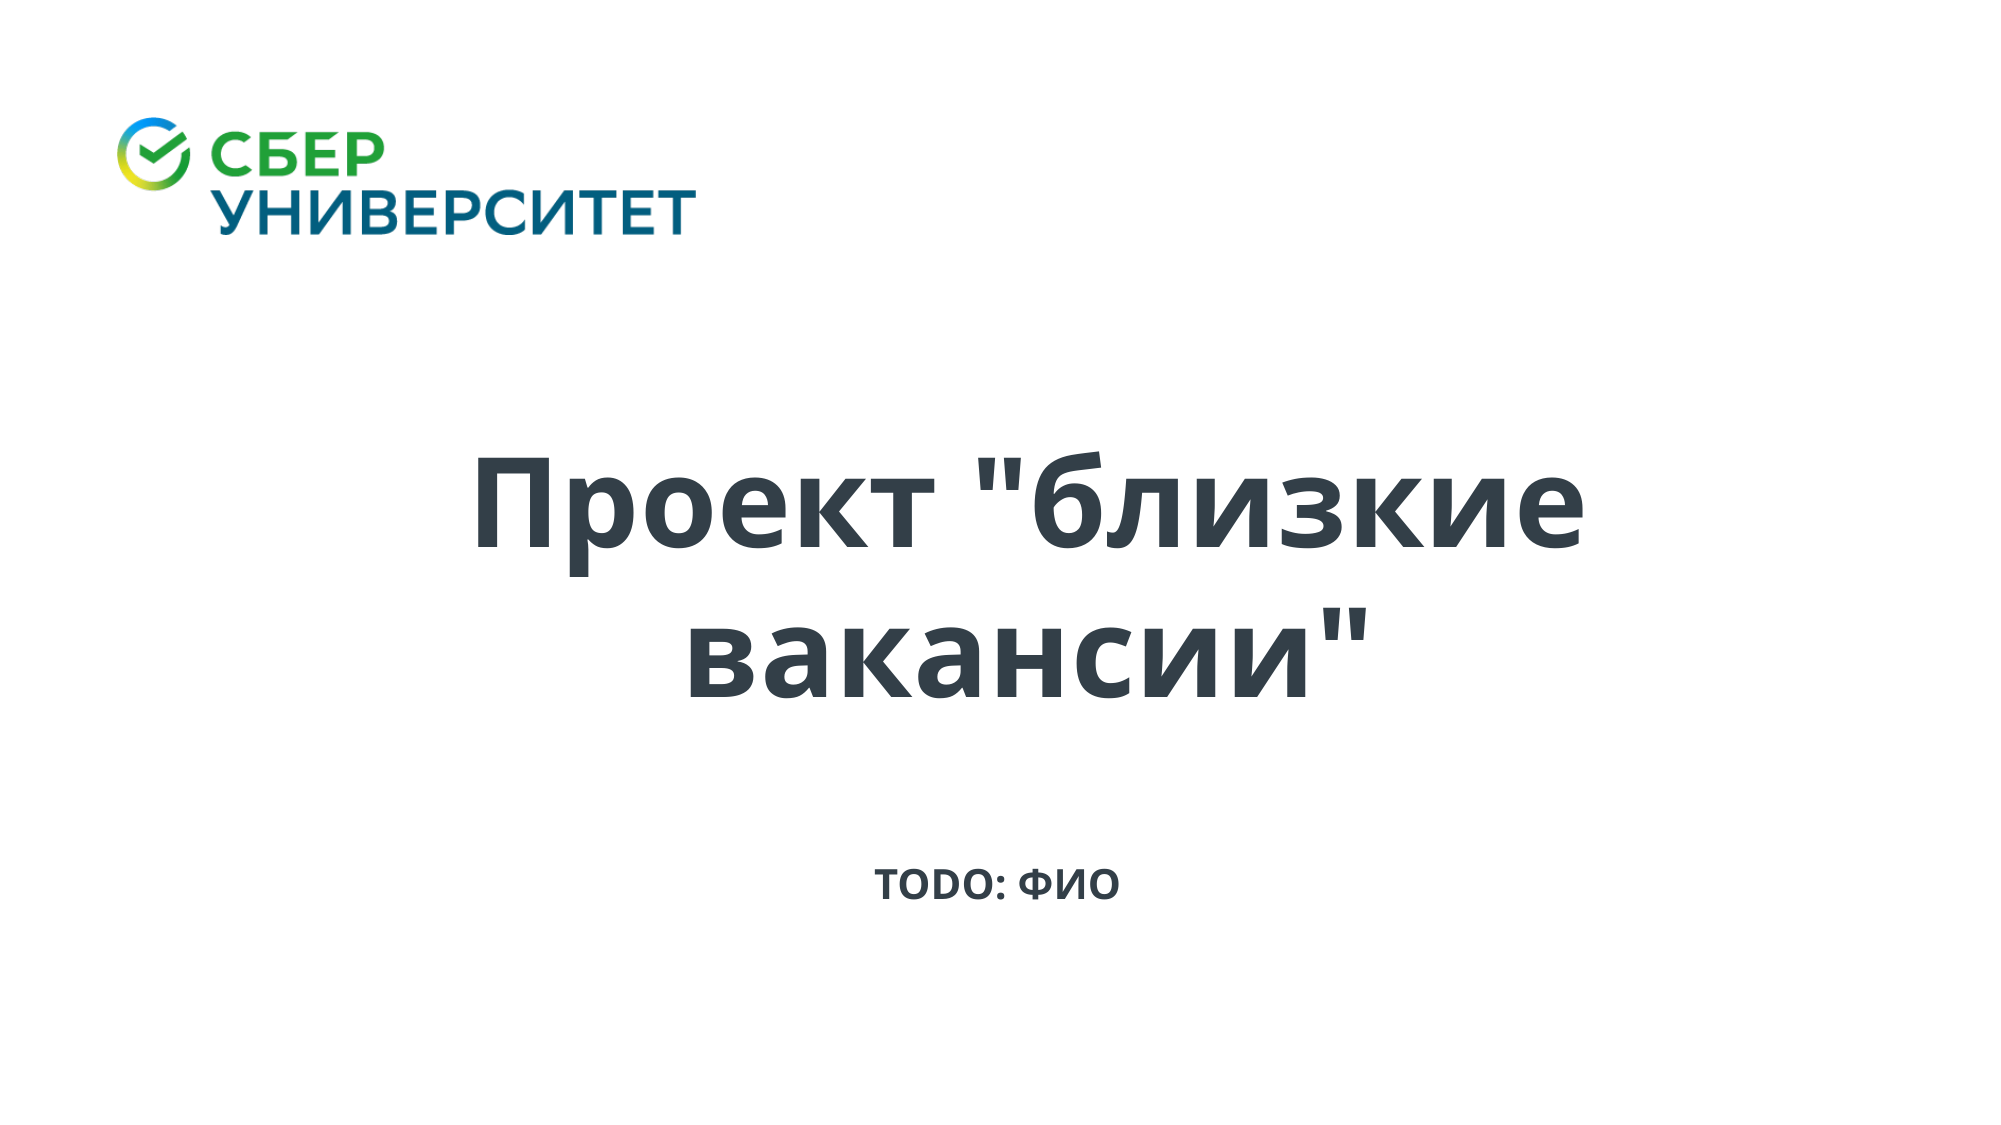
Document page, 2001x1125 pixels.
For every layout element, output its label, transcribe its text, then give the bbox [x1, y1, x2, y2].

picture [117, 117, 696, 235]
text_box TODO: ФИО [112, 857, 1883, 949]
text_box Проект "близкие вакансии" [112, 422, 1945, 735]
